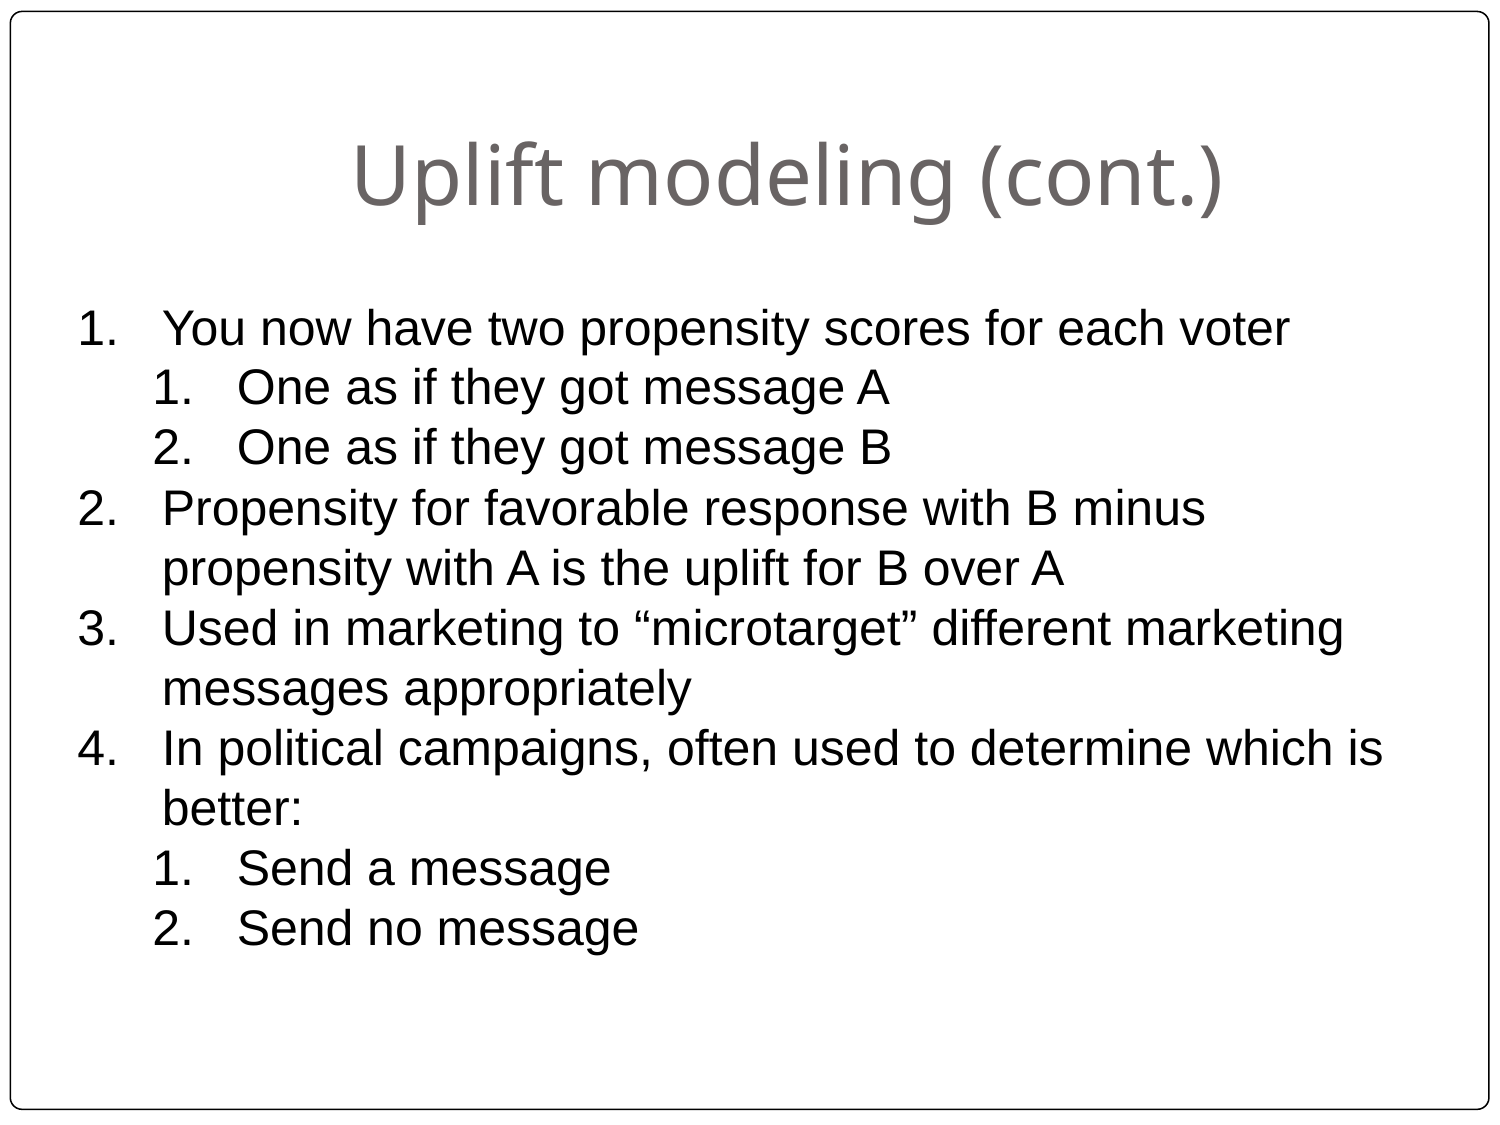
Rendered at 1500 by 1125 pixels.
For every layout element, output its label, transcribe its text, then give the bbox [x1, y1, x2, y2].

text_box You now have two propensity scores for each voter One as if they got message A One as if they got message B Propensity for favorable response with B minus propensity with A is the uplift for B over A Used in marketing to “microtarget” different marketing messages appropriately In political campaigns, often used to determine which is better: Send a message Send no message [62, 287, 1413, 969]
title Uplift modeling (cont.) [150, 75, 1425, 238]
